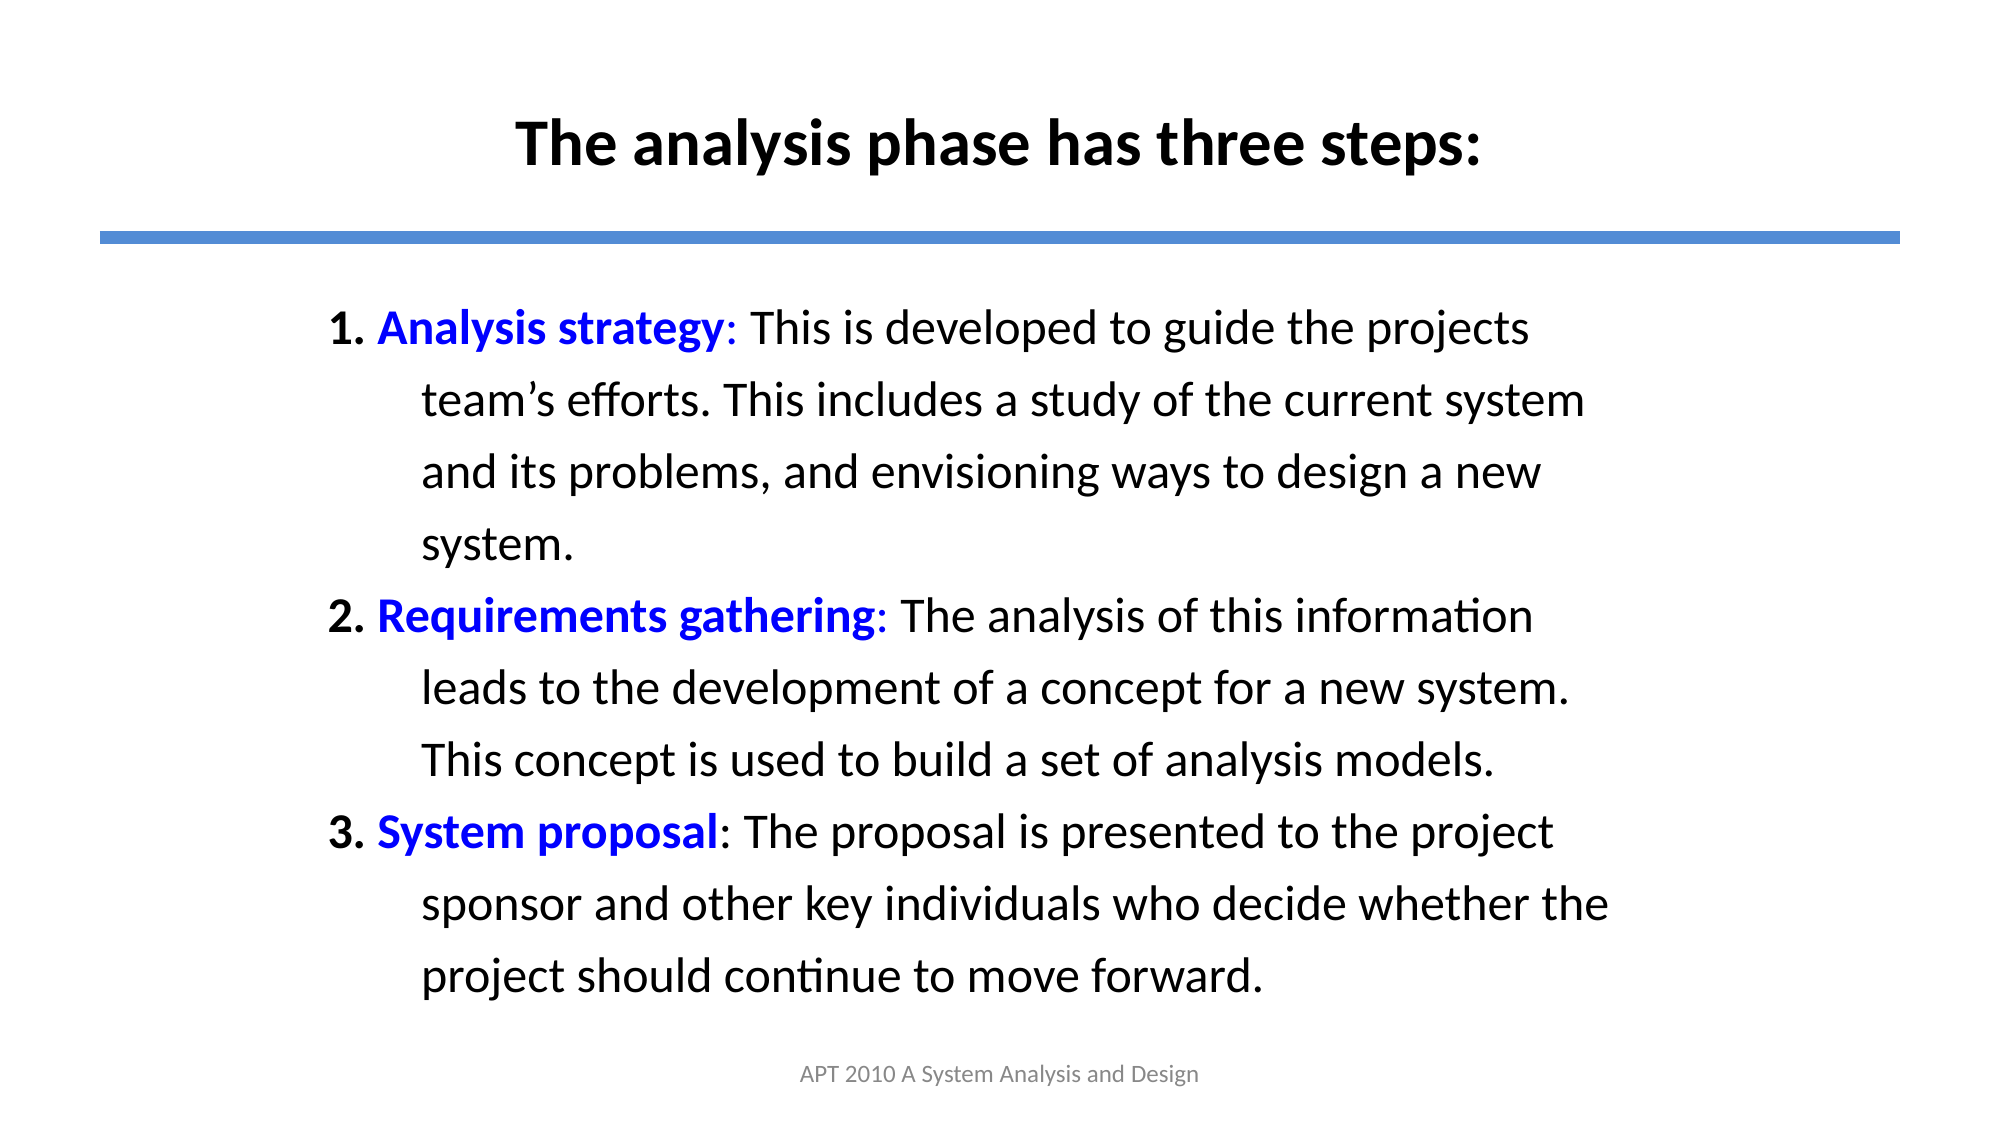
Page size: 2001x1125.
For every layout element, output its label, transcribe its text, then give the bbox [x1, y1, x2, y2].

list 1. Analysis strategy: This is developed to guide the projects team’s efforts. This includes a study of the current system and its problems, and envisioning ways to design a new system. 2. Requirements gathering: The analysis of this information leads to the development of a concept for a new system. This concept is used to build a set of analysis models. 3. System proposal: The proposal is presented to the project sponsor and other key individuals who decide whether the project should continue to move forward. [312, 275, 1663, 1018]
title The analysis phase has three steps: [99, 45, 1900, 233]
footer APT 2010 A System Analysis and Design [683, 1042, 1317, 1103]
